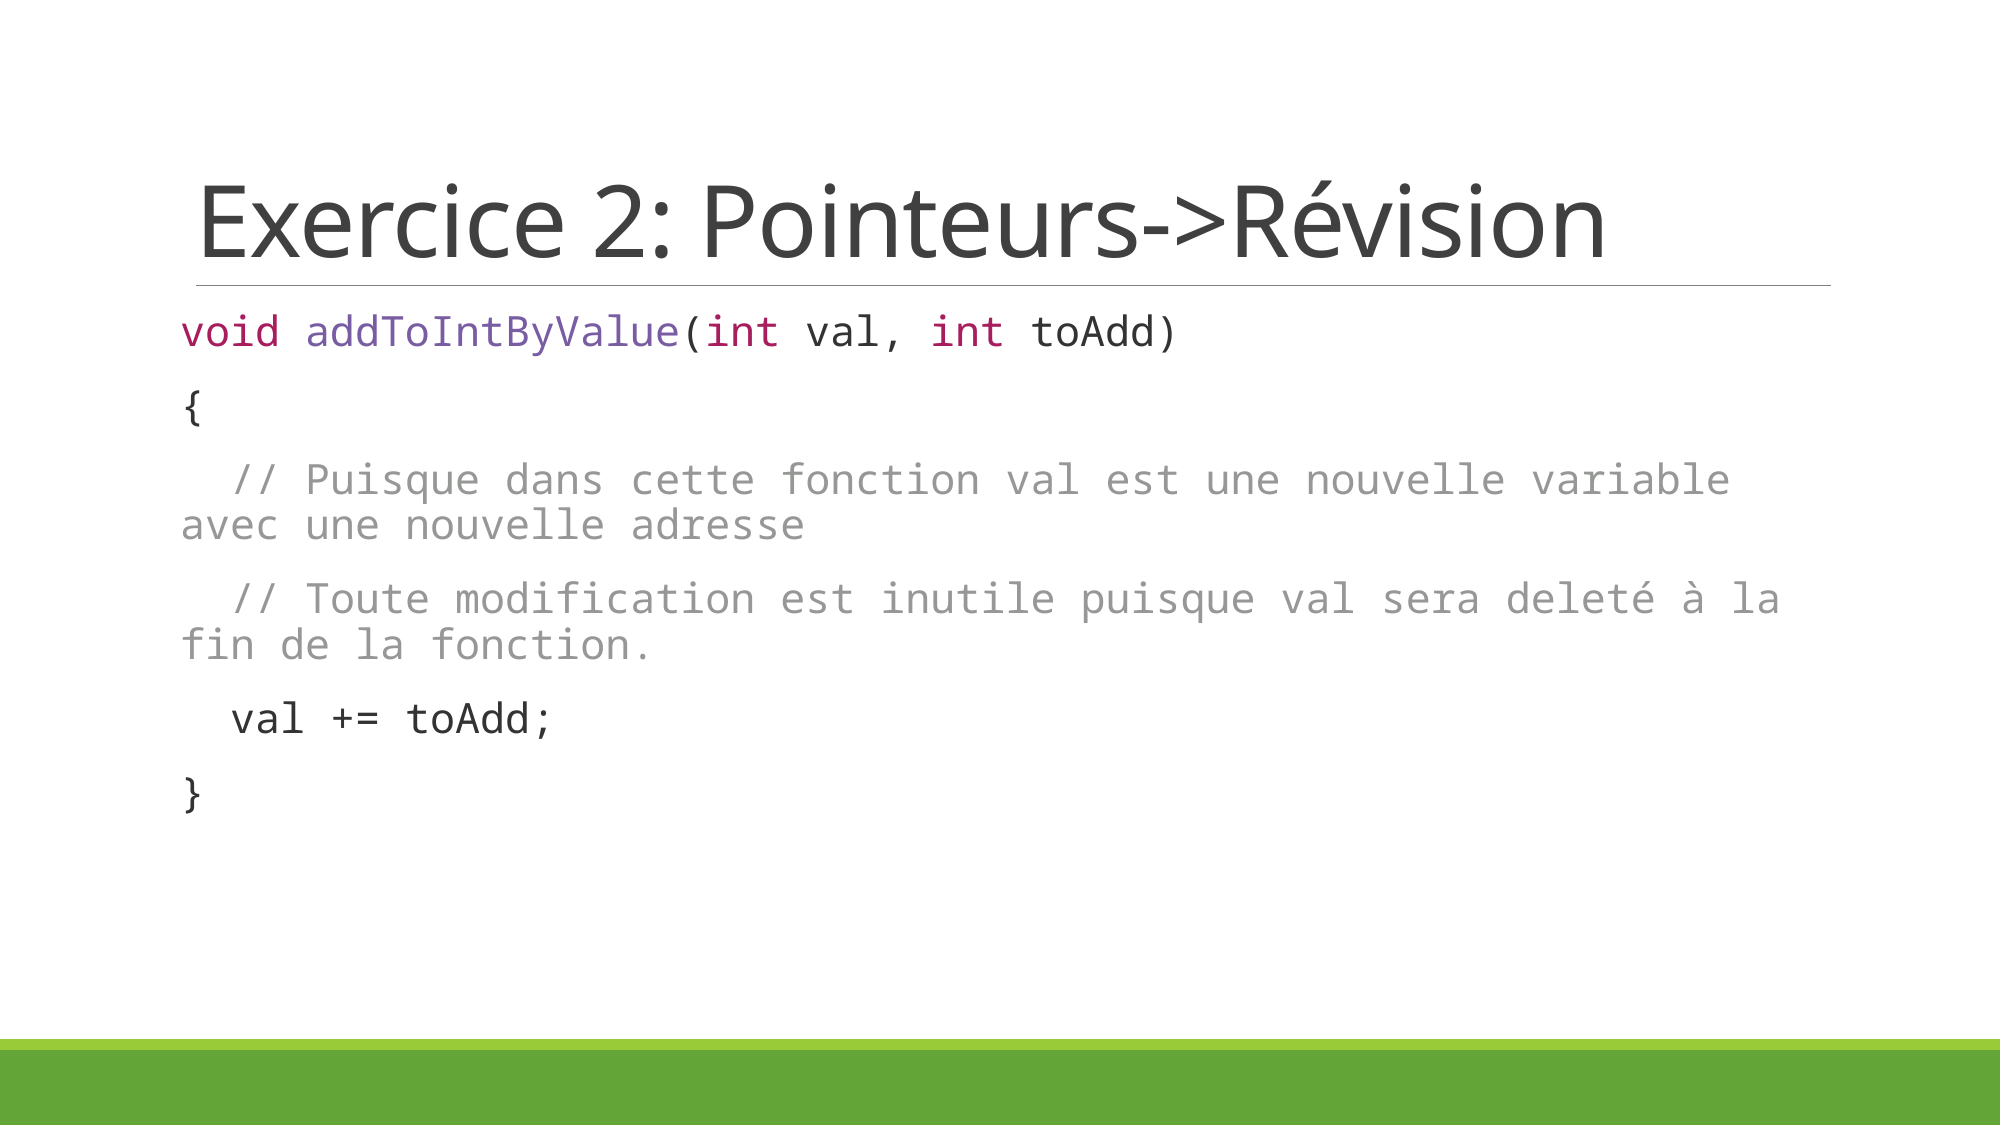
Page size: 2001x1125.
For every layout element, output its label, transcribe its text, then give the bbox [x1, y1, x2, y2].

title Exercice 2: Pointeurs->Révision [180, 47, 1830, 285]
list void addToIntByValue(int val, int toAdd) { // Puisque dans cette fonction val est une nouvelle variable avec une nouvelle adresse // Toute modification est inutile puisque val sera deleté à la fin de la fonction. val += toAdd; } [180, 302, 1830, 963]
